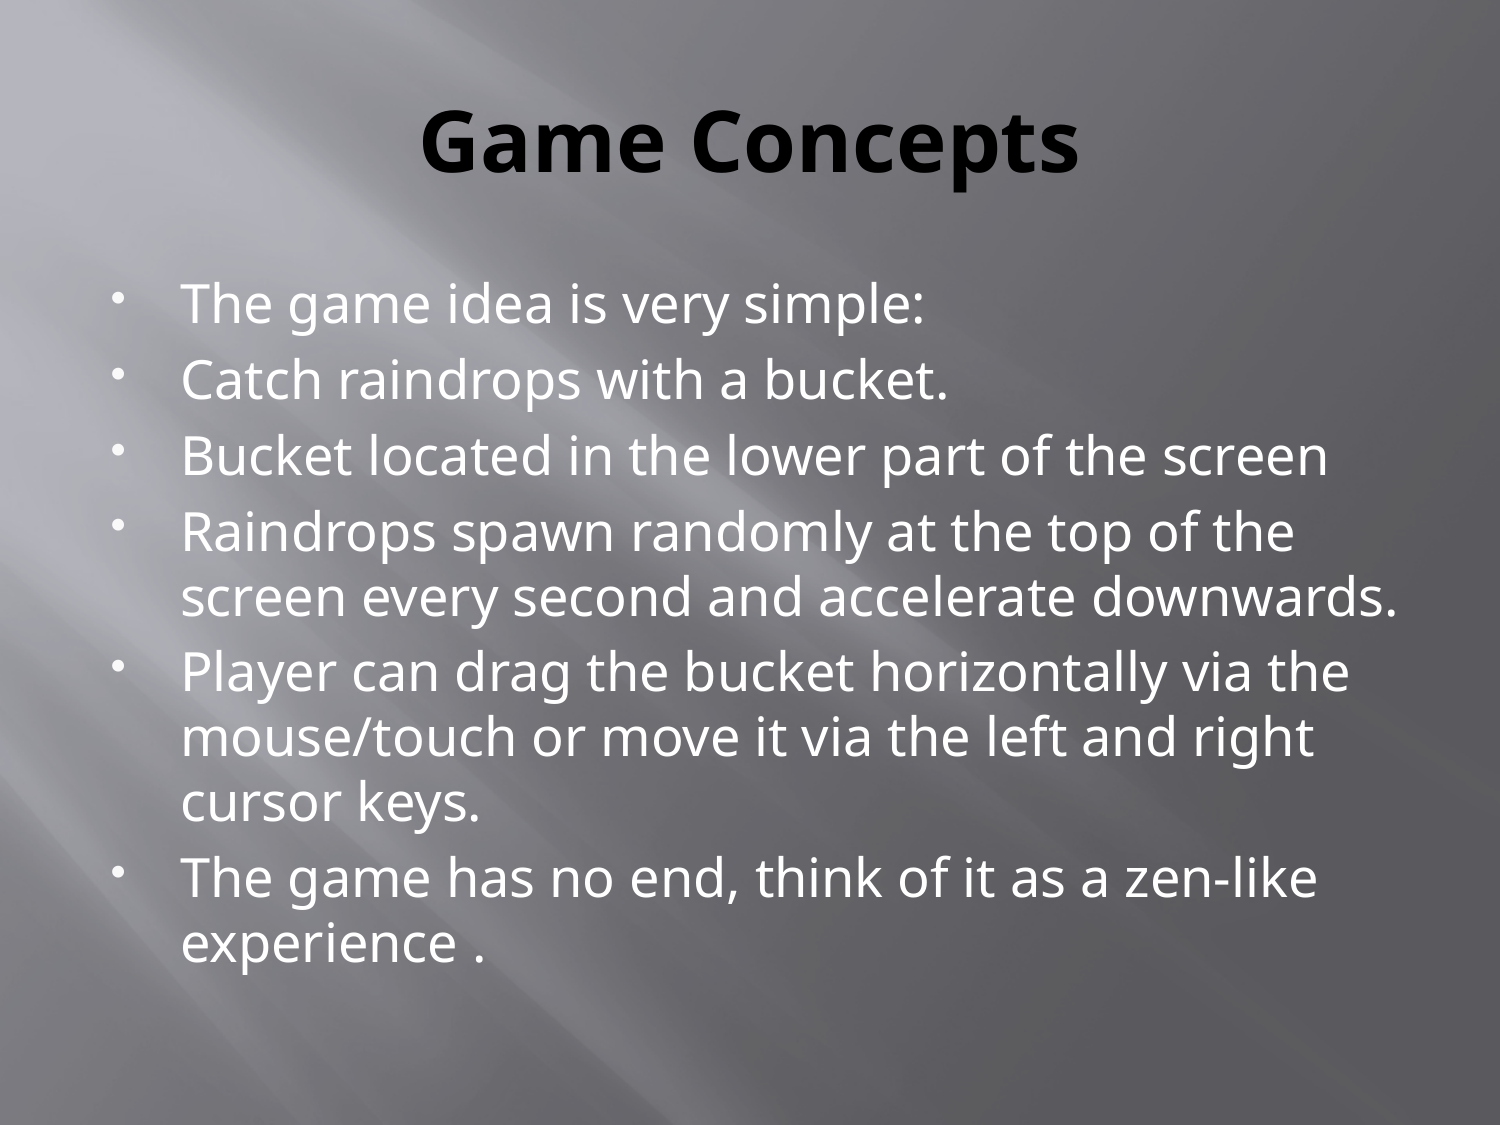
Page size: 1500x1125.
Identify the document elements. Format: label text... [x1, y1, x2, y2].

list The game idea is very simple: Catch raindrops with a bucket. Bucket located in the lower part of the screen Raindrops spawn randomly at the top of the screen every second and accelerate downwards. Player can drag the bucket horizontally via the mouse/touch or move it via the left and right cursor keys. The game has no end, think of it as a zen-like experience . [75, 262, 1425, 1035]
title Game Concepts [75, 45, 1425, 233]
